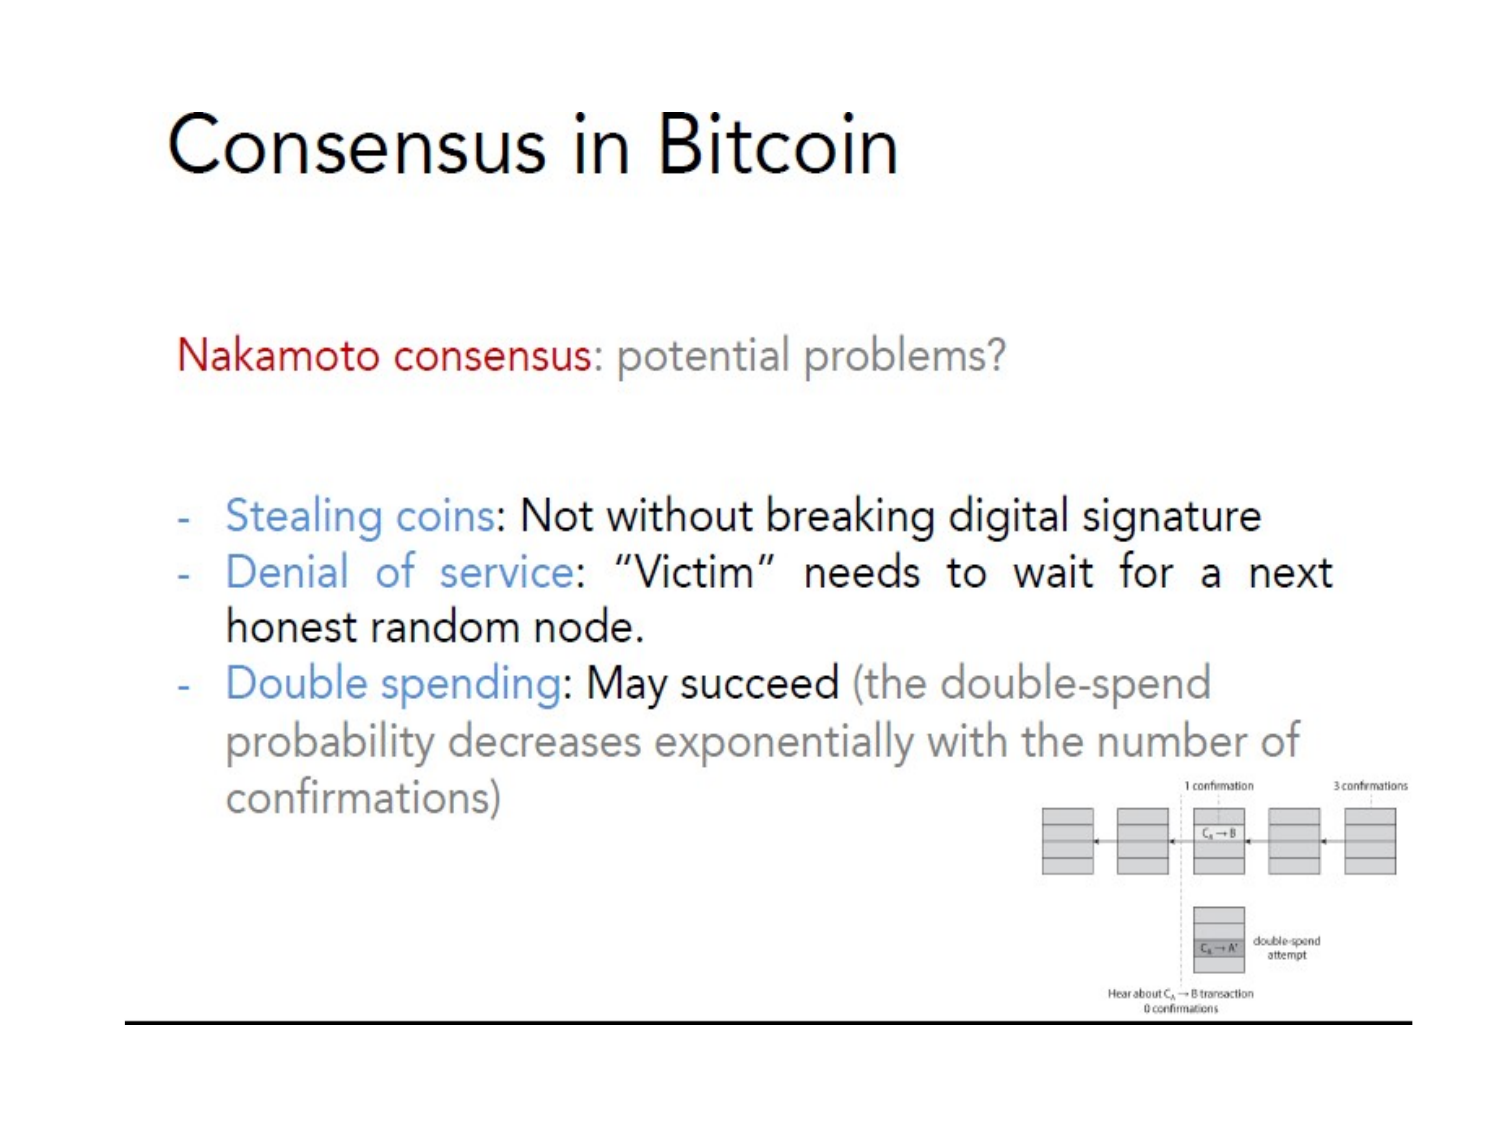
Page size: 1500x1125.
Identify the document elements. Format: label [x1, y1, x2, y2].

text_box [124, 112, 1413, 1025]
